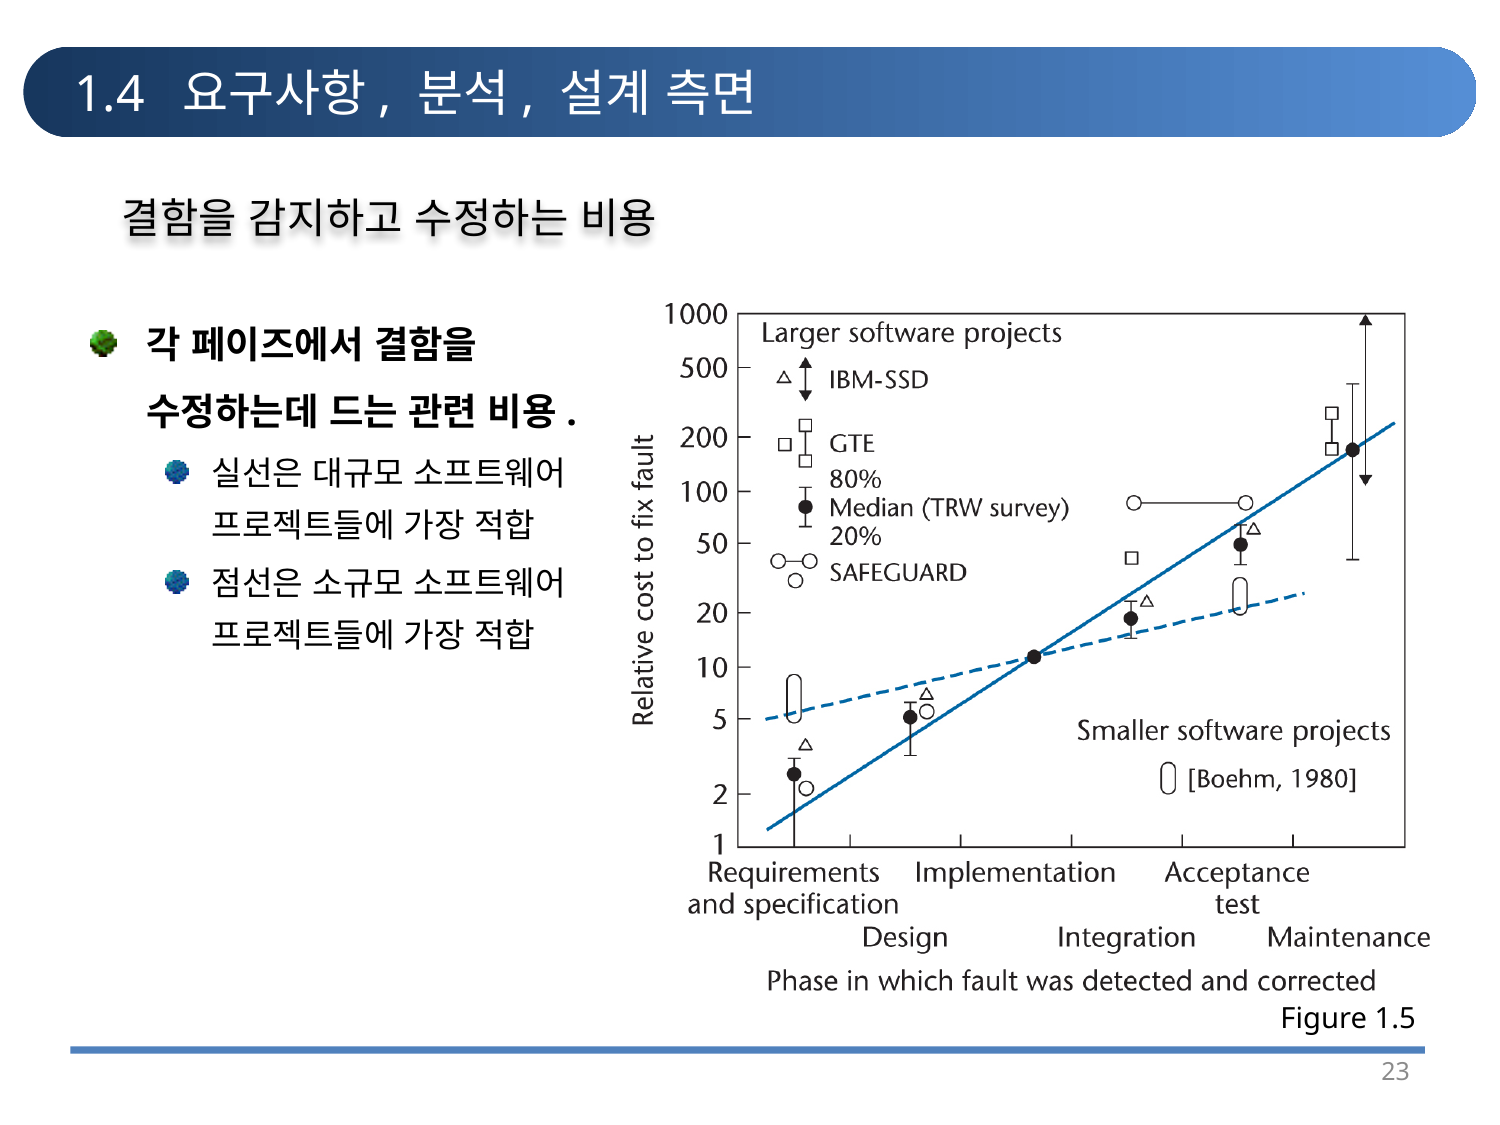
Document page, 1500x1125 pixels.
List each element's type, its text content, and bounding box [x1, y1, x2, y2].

picture [165, 570, 189, 594]
list 결함을 감지하고 수정하는 비용 [60, 180, 719, 255]
picture [630, 303, 1430, 992]
list 각 페이즈에서 결함을 수정하는데 드는 관련 비용. 실선은 대규모 소프트웨어 프로젝트들에 가장 적합 점선은 소규모 소프트웨어 프로젝트들에 가장 적합 [74, 290, 634, 1006]
title 1.4 요구사항, 분석, 설계 측면 [59, 56, 1410, 126]
text_box Figure 1.5 [1265, 998, 1431, 1043]
picture [165, 460, 189, 484]
slide_number 23 [1074, 1042, 1425, 1103]
picture [90, 330, 117, 357]
